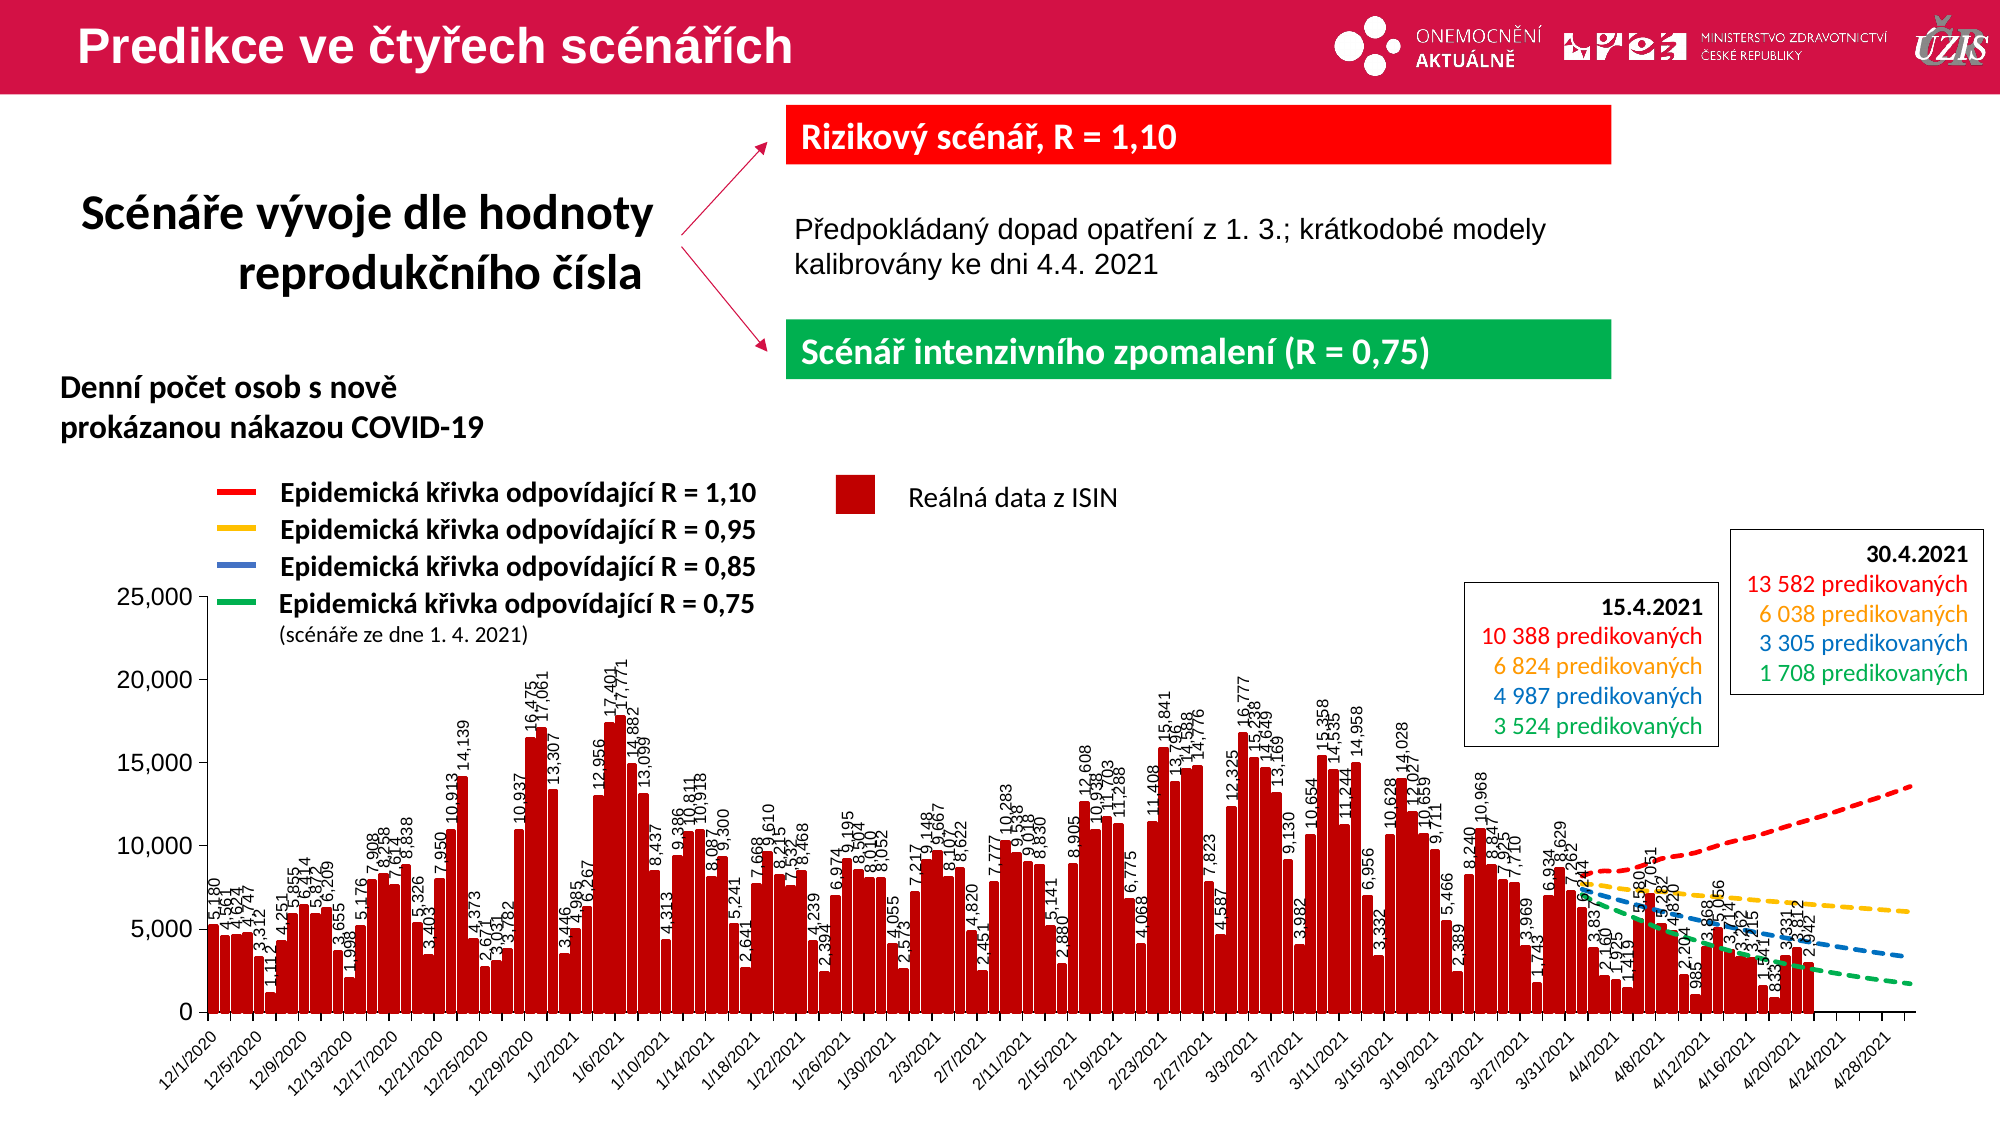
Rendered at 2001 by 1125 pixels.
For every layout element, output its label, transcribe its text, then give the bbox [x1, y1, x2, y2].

chart [91, 536, 1954, 1120]
text_box Denní počet osob s nově prokázanou nákazou COVID-19 [45, 357, 533, 453]
picture [1915, 15, 1989, 66]
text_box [681, 246, 768, 352]
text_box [681, 141, 768, 236]
picture [1334, 16, 1542, 76]
text_box Reálná data z ISIN [893, 471, 1152, 521]
text_box [835, 474, 876, 515]
text_box Rizikový scénář, R = 1,10 [786, 104, 1612, 165]
text_box Scénář intenzivního zpomalení (R = 0,75) [786, 319, 1612, 380]
picture [1563, 31, 1888, 60]
text_box Scénáře vývoje dle hodnoty reprodukčního čísla [35, 172, 670, 307]
text_box Epidemická křivka odpovídající R = 1,10 [265, 466, 899, 516]
text_box Epidemická křivka odpovídající R = 0,95 [265, 503, 780, 536]
text_box Předpokládaný dopad opatření z 1. 3.; krátkodobé modely kalibrovány ke dni 4.4. 2021 [779, 203, 1666, 288]
title Predikce ve čtyřech scénářích [62, 0, 1277, 95]
text_box 30.4.2021 13 582 predikovaných 6 038 predikovaných 3 305 predikovaných 1 708 predikovaných [1730, 529, 1984, 695]
